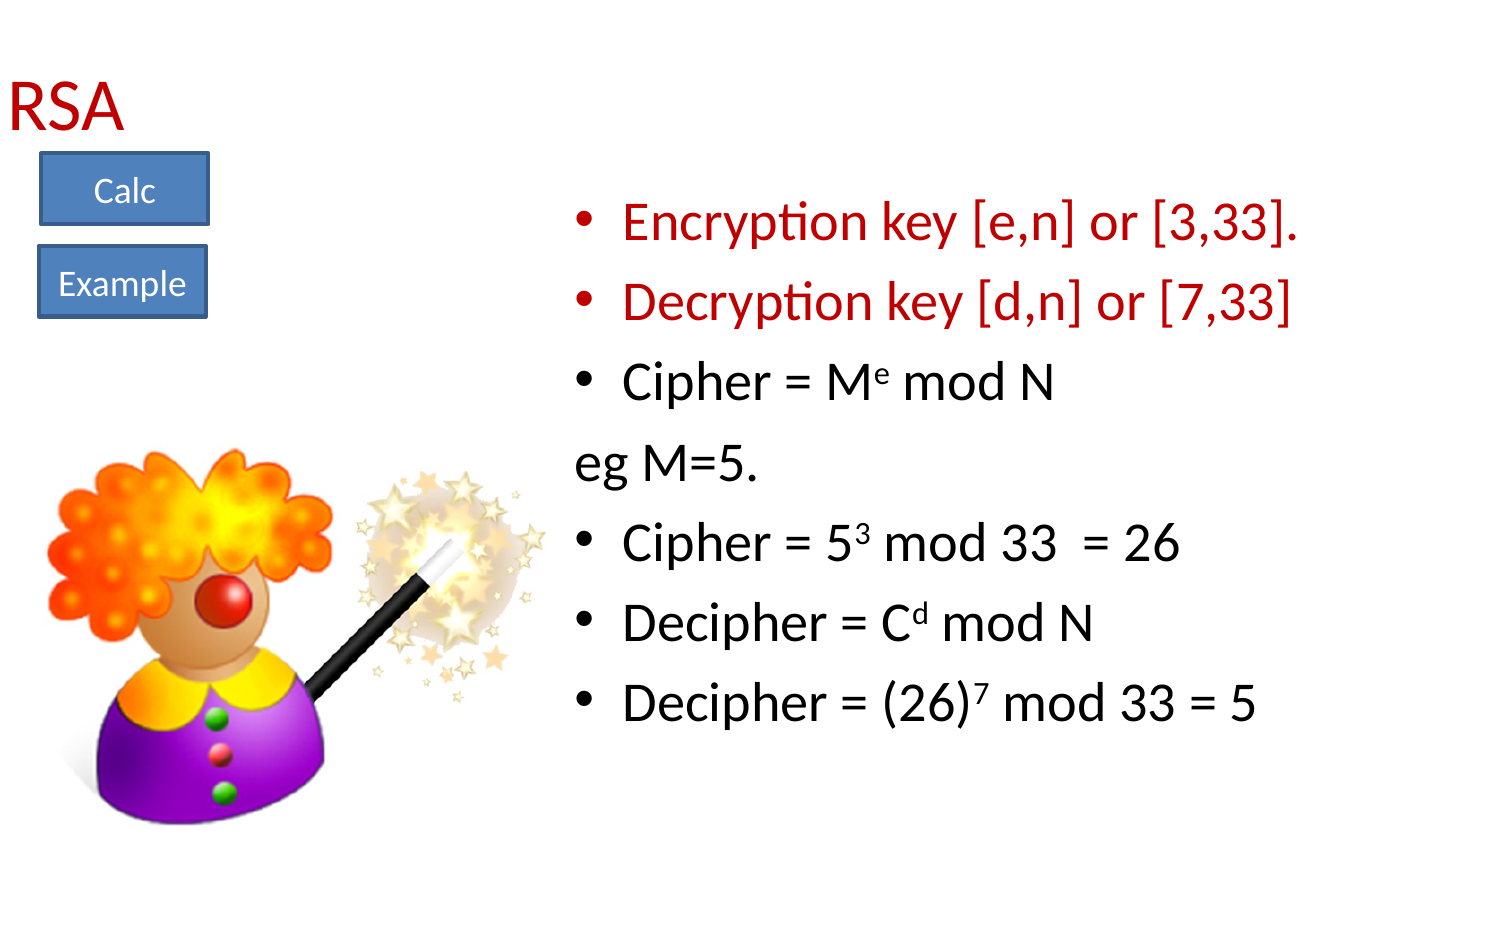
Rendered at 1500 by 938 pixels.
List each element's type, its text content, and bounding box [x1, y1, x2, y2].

picture [0, 444, 547, 830]
title RSA [0, 46, 1295, 154]
list Encryption key [e,n] or [3,33]. Decryption key [d,n] or [7,33] Cipher = Me mod N eg M=5. Cipher = 53 mod 33 = 26 Decipher = Cd mod N Decipher = (26)7 mod 33 = 5 [566, 176, 1500, 761]
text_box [38, 245, 207, 317]
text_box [40, 153, 209, 225]
